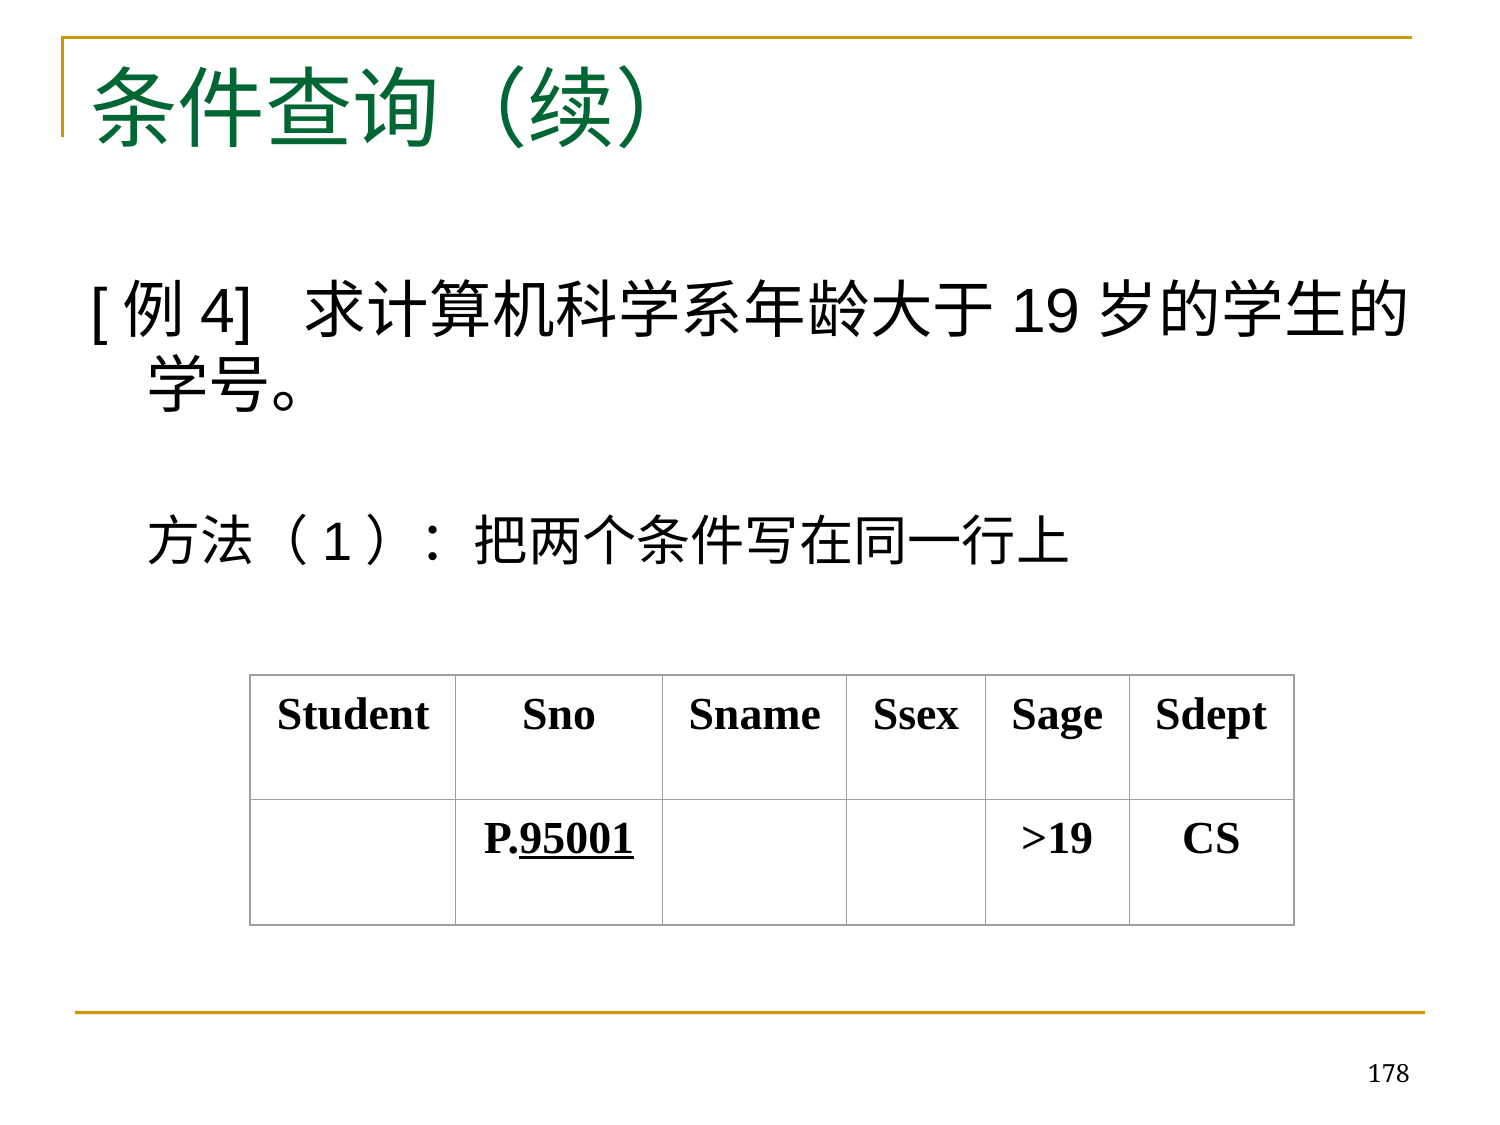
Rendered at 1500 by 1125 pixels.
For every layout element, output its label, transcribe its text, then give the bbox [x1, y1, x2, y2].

list [例4] 求计算机科学系年龄大于19岁的学生的学号。 方法（1）：把两个条件写在同一行上 [75, 262, 1425, 1006]
title 条件查询（续） [75, 45, 1425, 233]
slide_number 178 [1074, 1024, 1425, 1100]
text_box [249, 674, 1295, 926]
